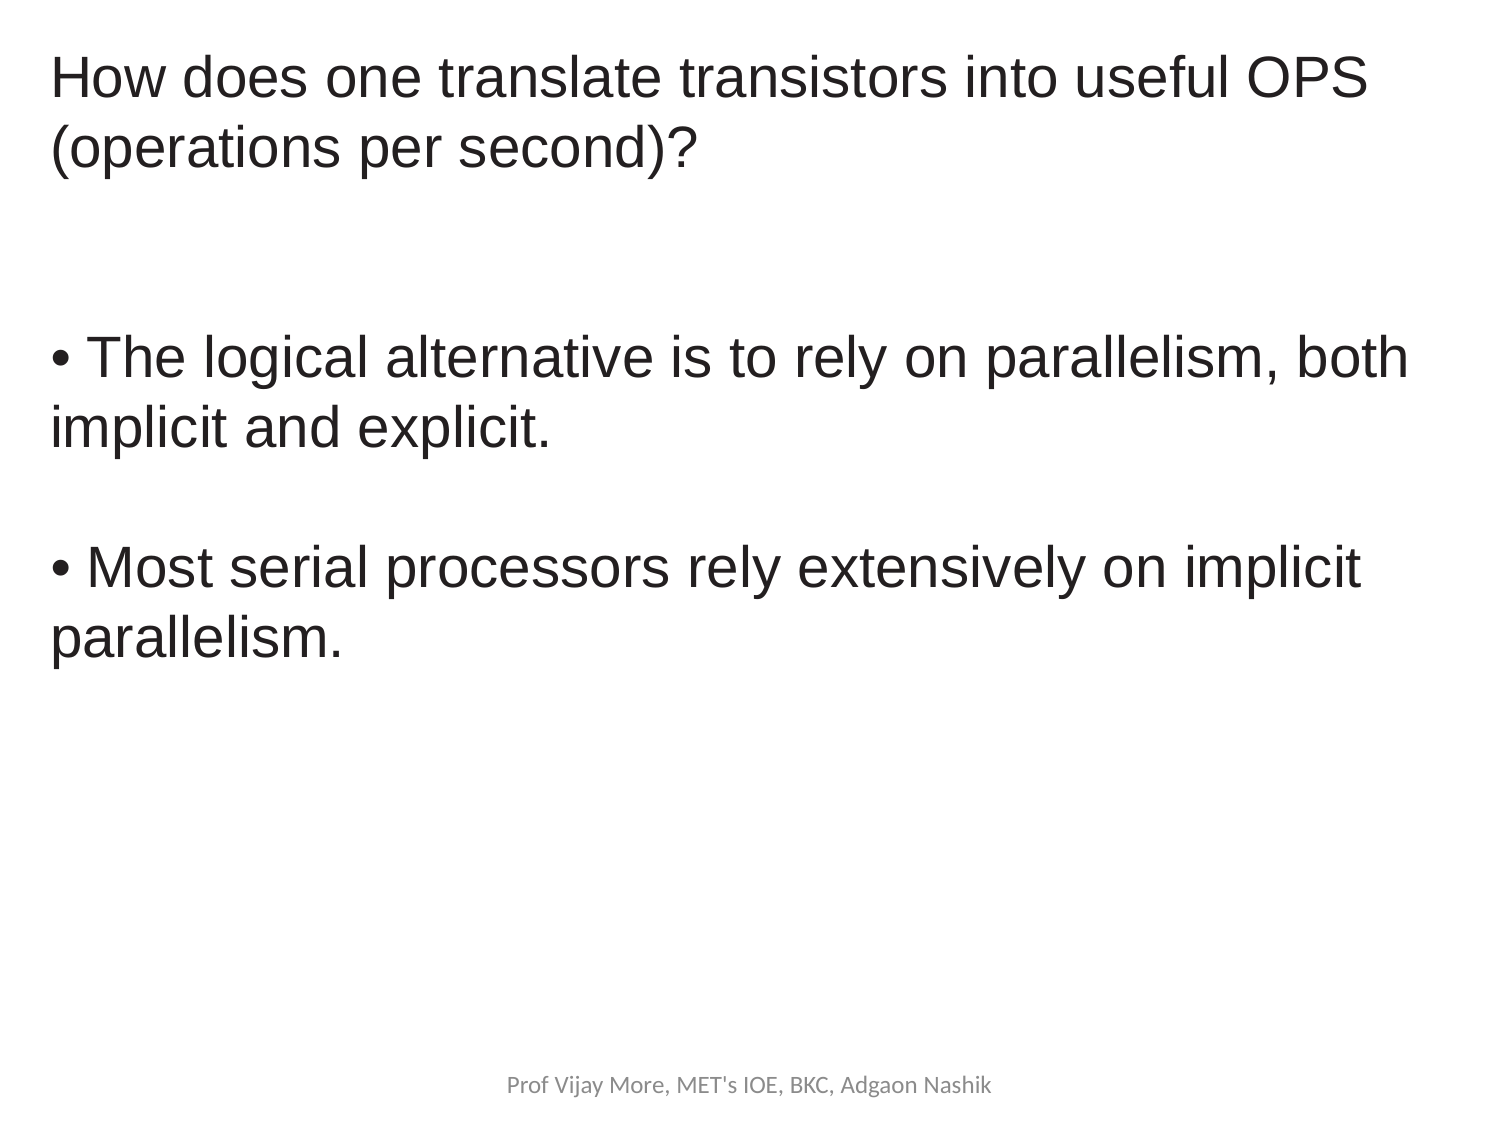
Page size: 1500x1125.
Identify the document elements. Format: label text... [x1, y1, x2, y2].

text_box How does one translate transistors into useful OPS (operations per second)? • The logical alternative is to rely on parallelism, both implicit and explicit. • Most serial processors rely extensively on implicit parallelism. [35, 31, 1465, 747]
footer Prof Vijay More, MET's IOE, BKC, Adgaon Nashik [410, 1053, 1090, 1114]
